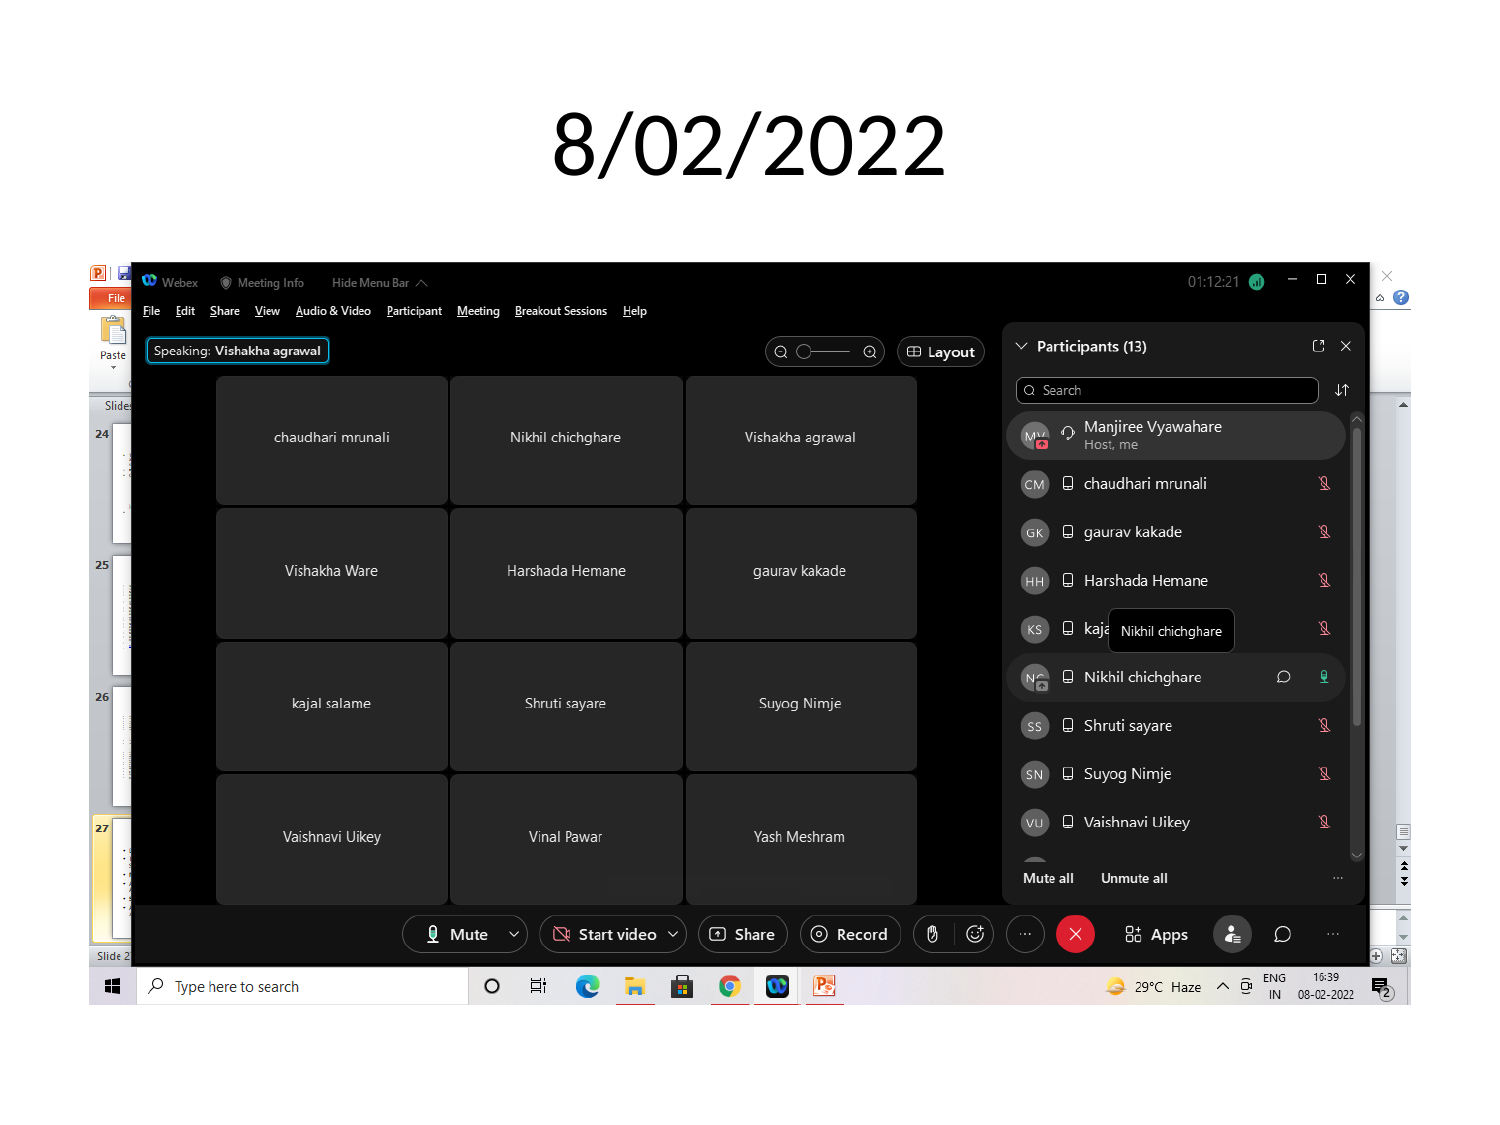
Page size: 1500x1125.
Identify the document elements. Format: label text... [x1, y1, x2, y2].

title 8/02/2022 [75, 45, 1425, 233]
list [89, 262, 1411, 1006]
